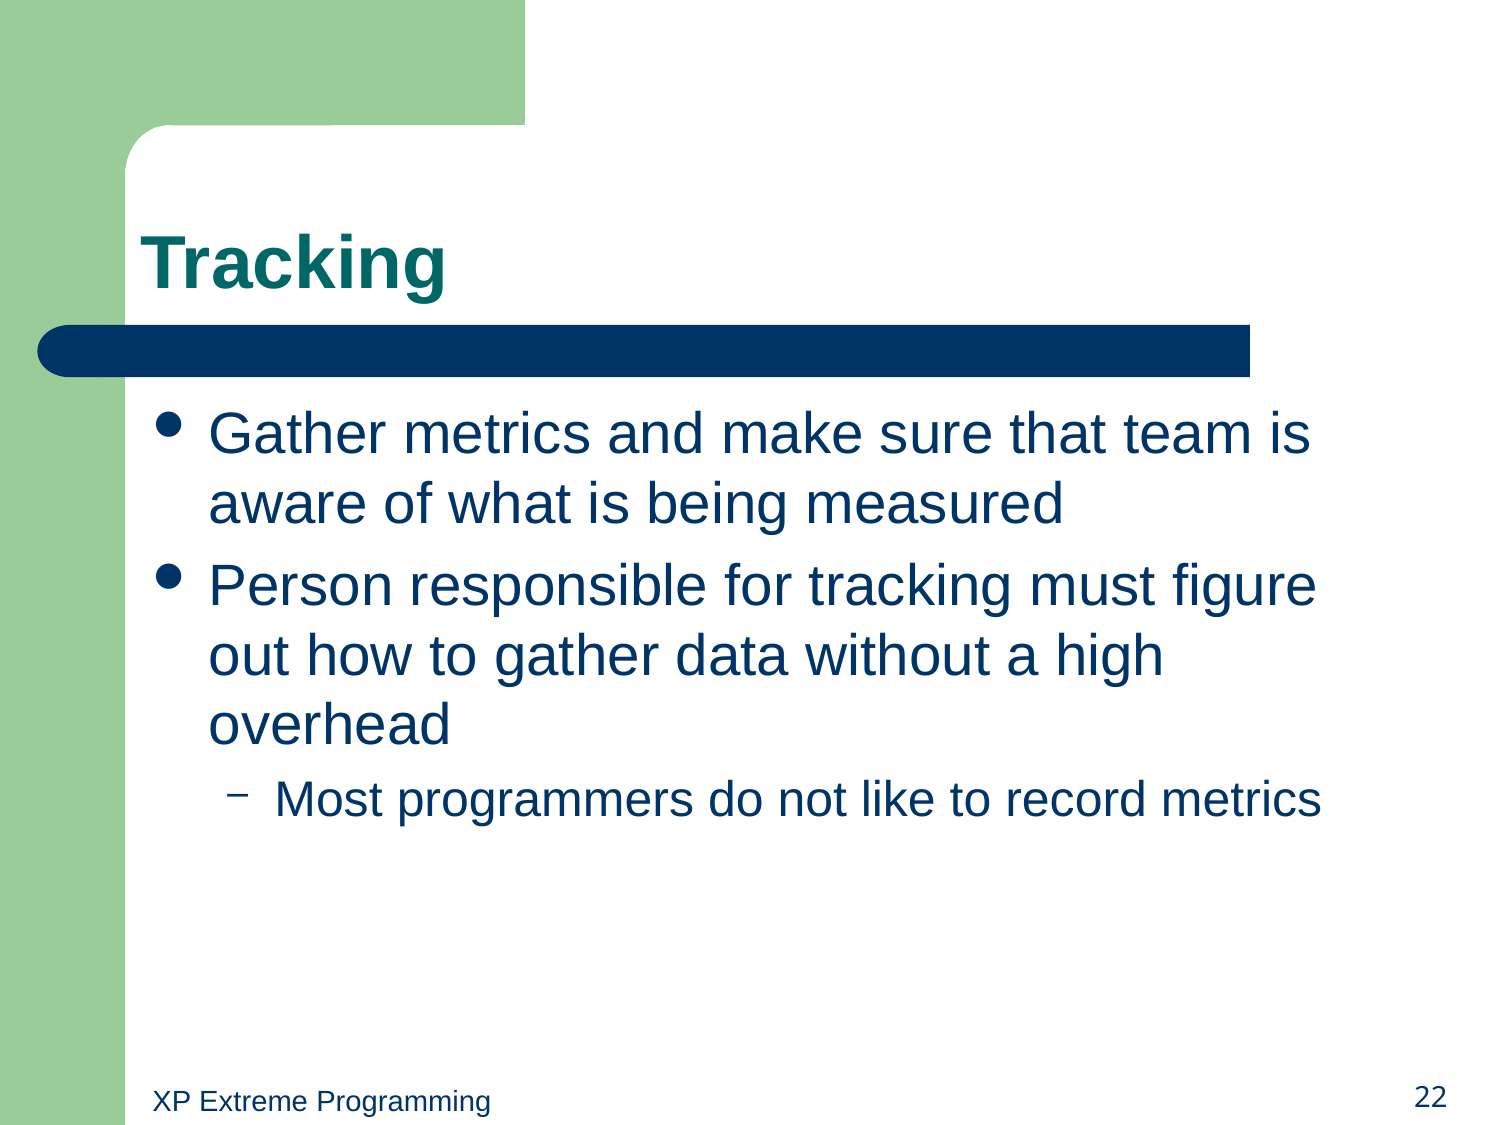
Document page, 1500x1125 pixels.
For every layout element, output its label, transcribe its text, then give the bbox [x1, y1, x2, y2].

footer XP Extreme Programming [137, 1046, 613, 1125]
title Tracking [124, 124, 1426, 313]
list Gather metrics and make sure that team is aware of what is being measured Person responsible for tracking must figure out how to gather data without a high overhead Most programmers do not like to record metrics [137, 387, 1400, 999]
